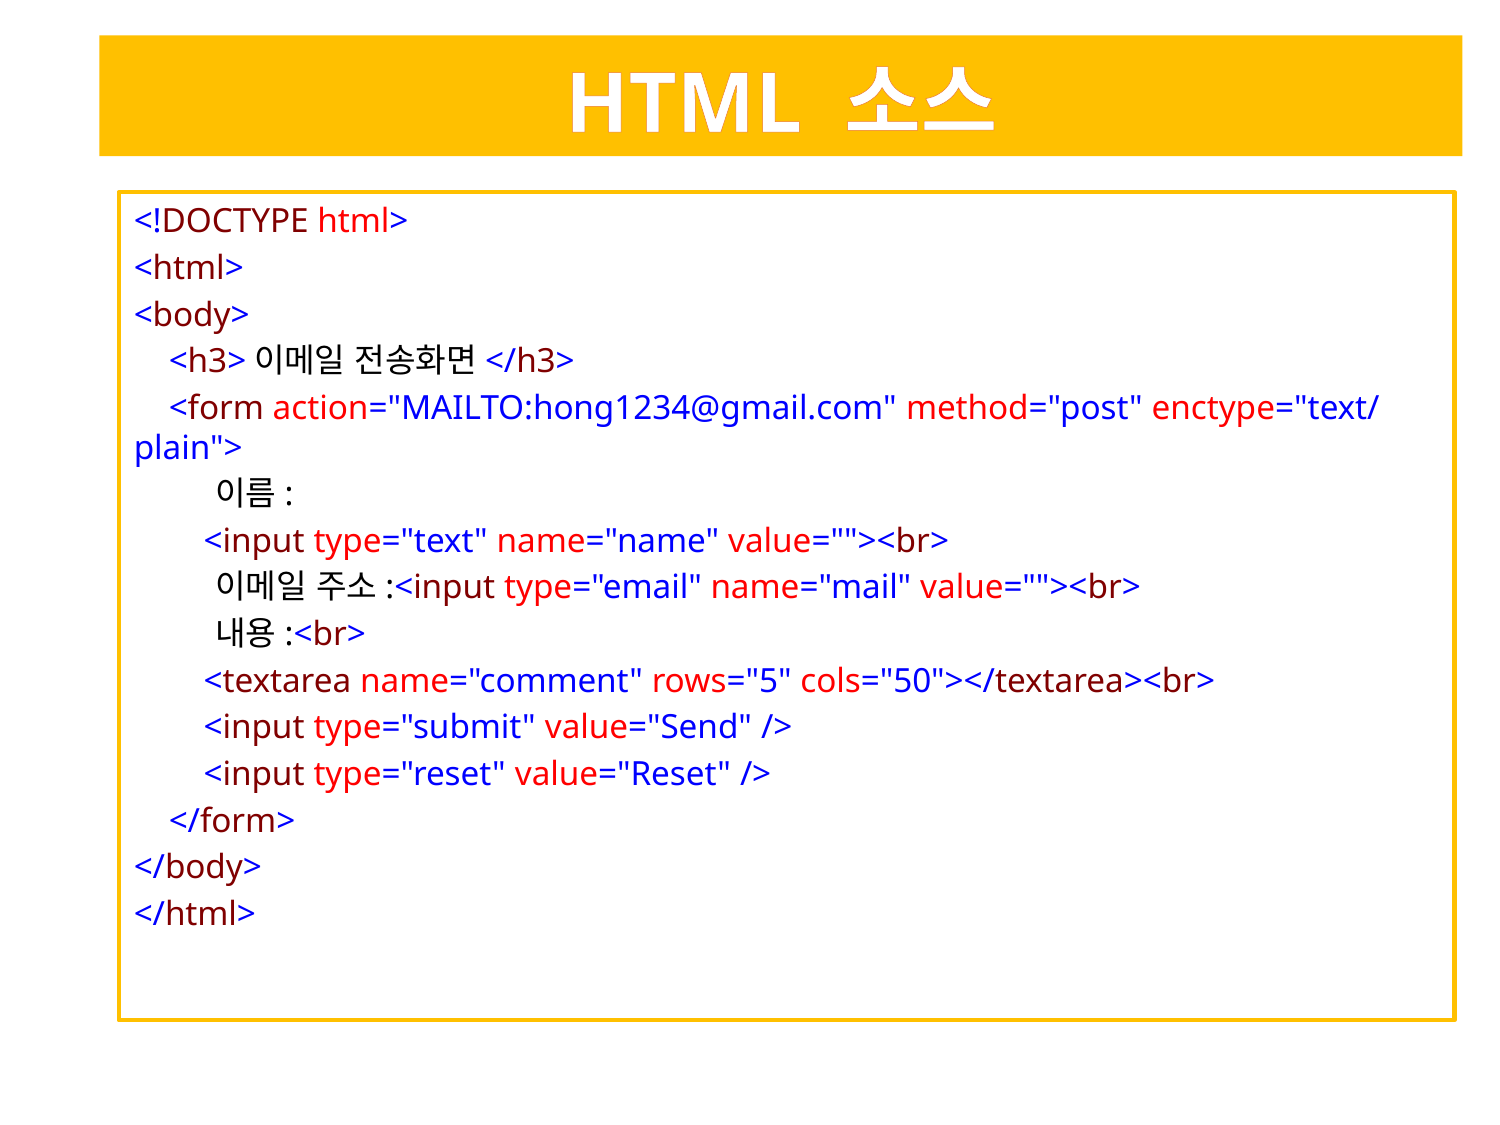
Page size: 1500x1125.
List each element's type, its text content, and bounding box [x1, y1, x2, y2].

title HTML 소스 [99, 35, 1463, 157]
text_box <!DOCTYPE html> <html> <body> <h3>이메일 전송화면</h3> <form action="MAILTO:hong1234@gmail.com" method="post" enctype="text/plain"> 이름: <input type="text" name="name" value=""><br> 이메일 주소:<input type="email" name="mail" value=""><br> 내용:<br> <textarea name="comment" rows="5" cols="50"></textarea><br> <input type="submit" value="Send" /> <input type="reset" value="Reset" /> </form> </body> </html> [117, 190, 1457, 1022]
